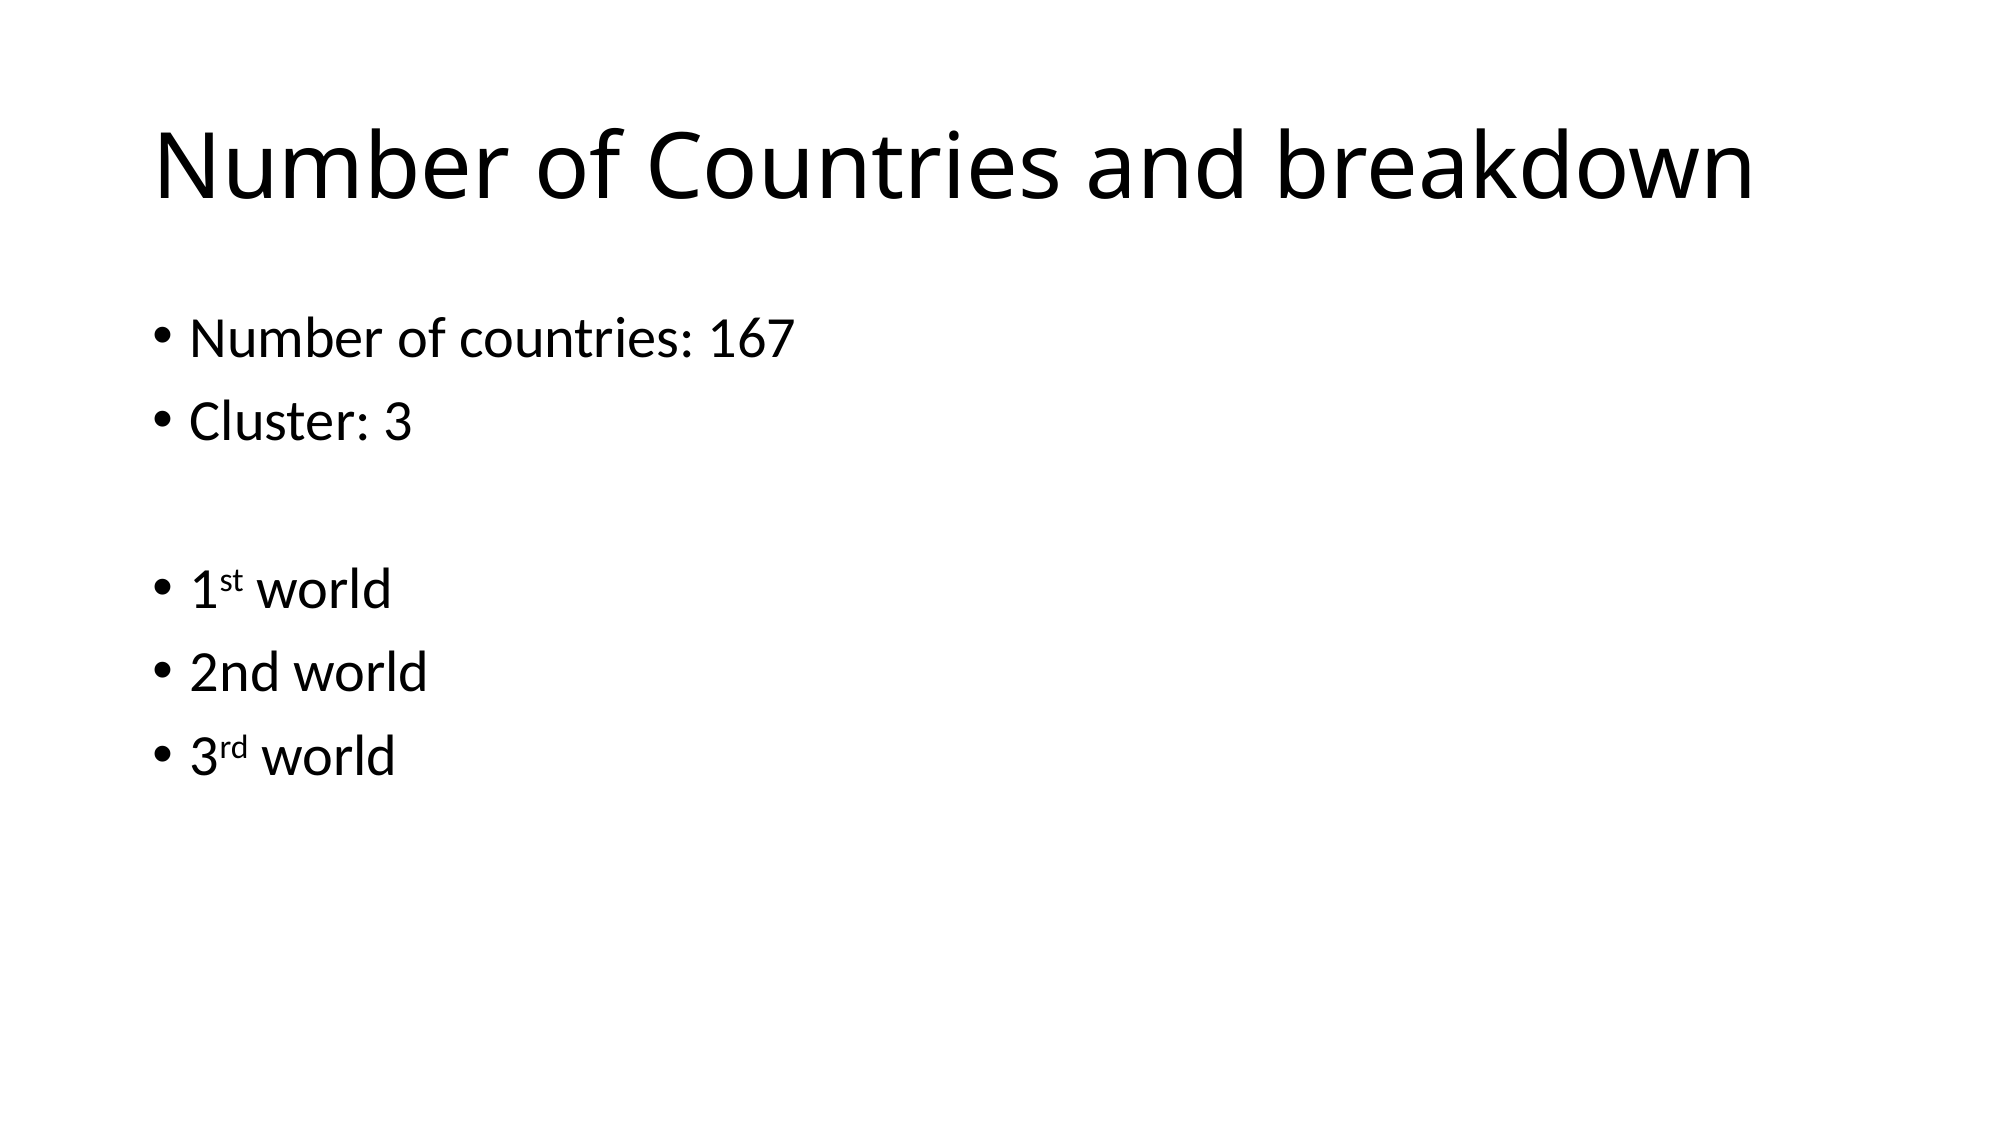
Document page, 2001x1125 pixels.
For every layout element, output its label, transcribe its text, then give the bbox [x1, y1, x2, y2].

title Number of Countries and breakdown [137, 59, 1863, 278]
list Number of countries: 167 Cluster: 3 1st world 2nd world 3rd world [137, 299, 1863, 1014]
